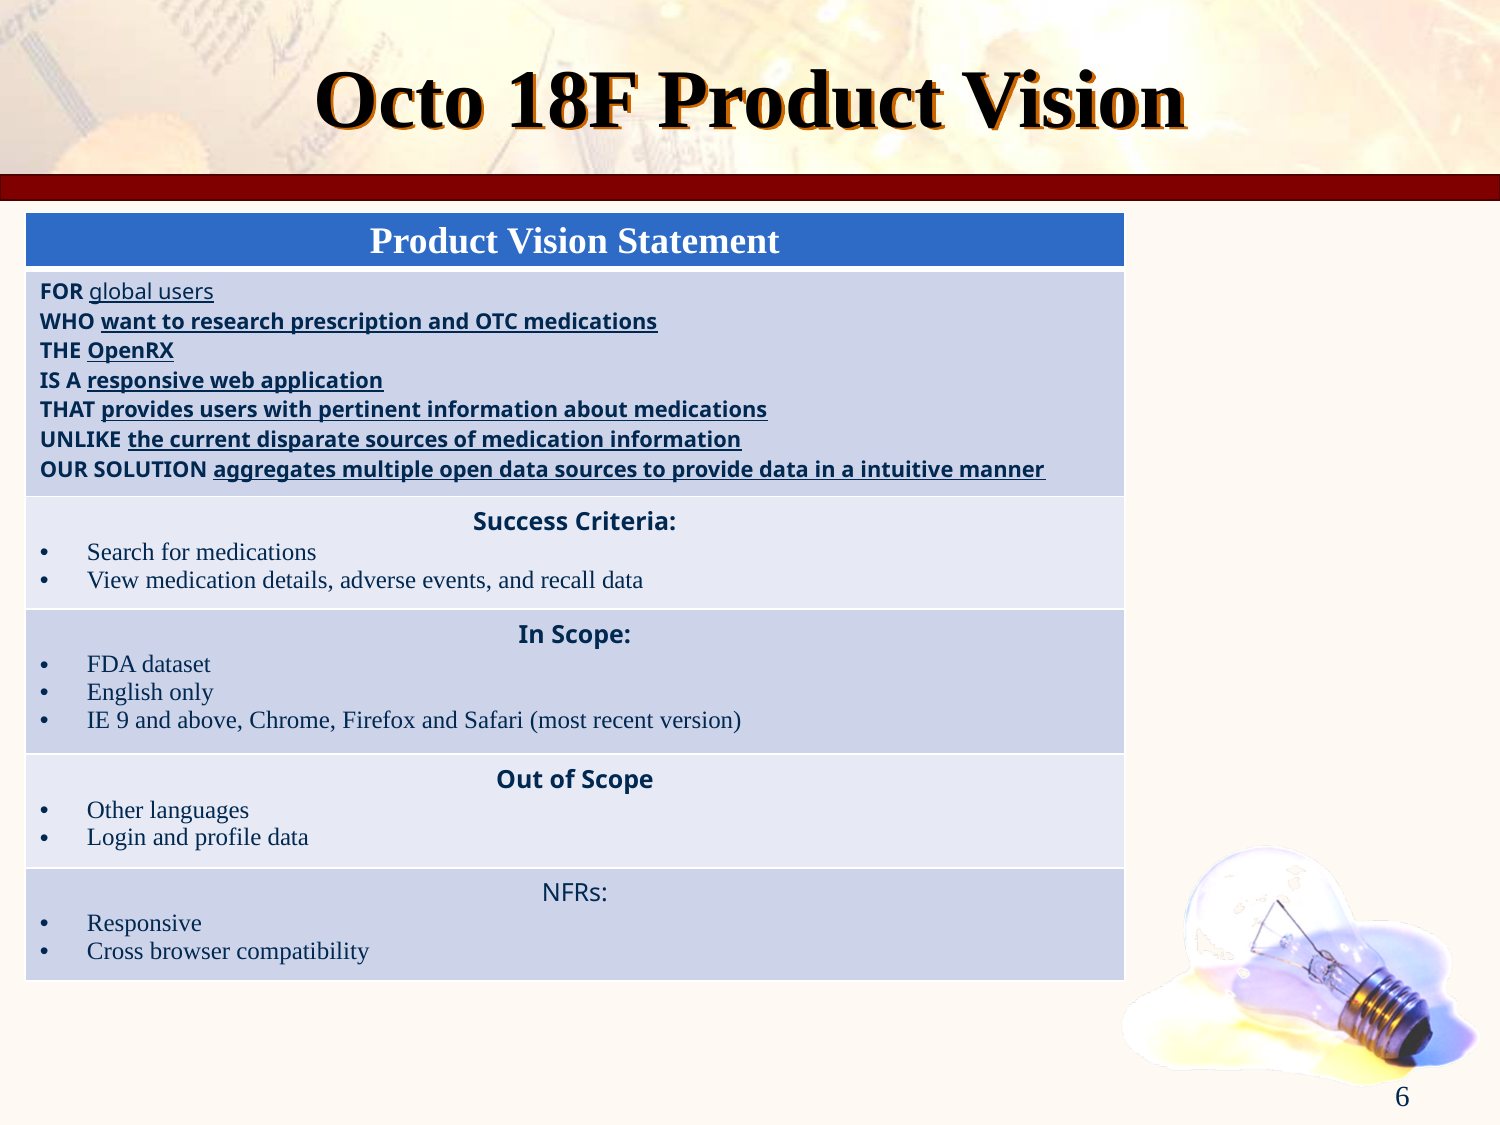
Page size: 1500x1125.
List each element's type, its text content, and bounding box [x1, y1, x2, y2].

table_cell NFRs: Responsive Cross browser compatibility [26, 869, 1124, 980]
picture [1074, 800, 1487, 1125]
picture [0, 0, 1500, 174]
table_header Product Vision Statement [26, 213, 1124, 266]
table_cell In Scope: FDA dataset English only IE 9 and above, Chrome, Firefox and Safari (most recent version) [26, 610, 1124, 753]
table_cell Out of Scope Other languages Login and profile data [26, 755, 1124, 867]
slide_number 6 [1074, 1069, 1425, 1110]
table_cell FOR global users WHO want to research prescription and OTC medications THE OpenRX IS A responsive web application THAT provides users with pertinent information about medications UNLIKE the current disparate sources of medication information OUR SOLUTION aggregates multiple open data sources to provide data in a intuitive manner [26, 272, 1124, 496]
table_cell Success Criteria: Search for medications View medication details, adverse events, and recall data [26, 497, 1124, 608]
title Octo 18F Product Vision [50, 37, 1450, 150]
